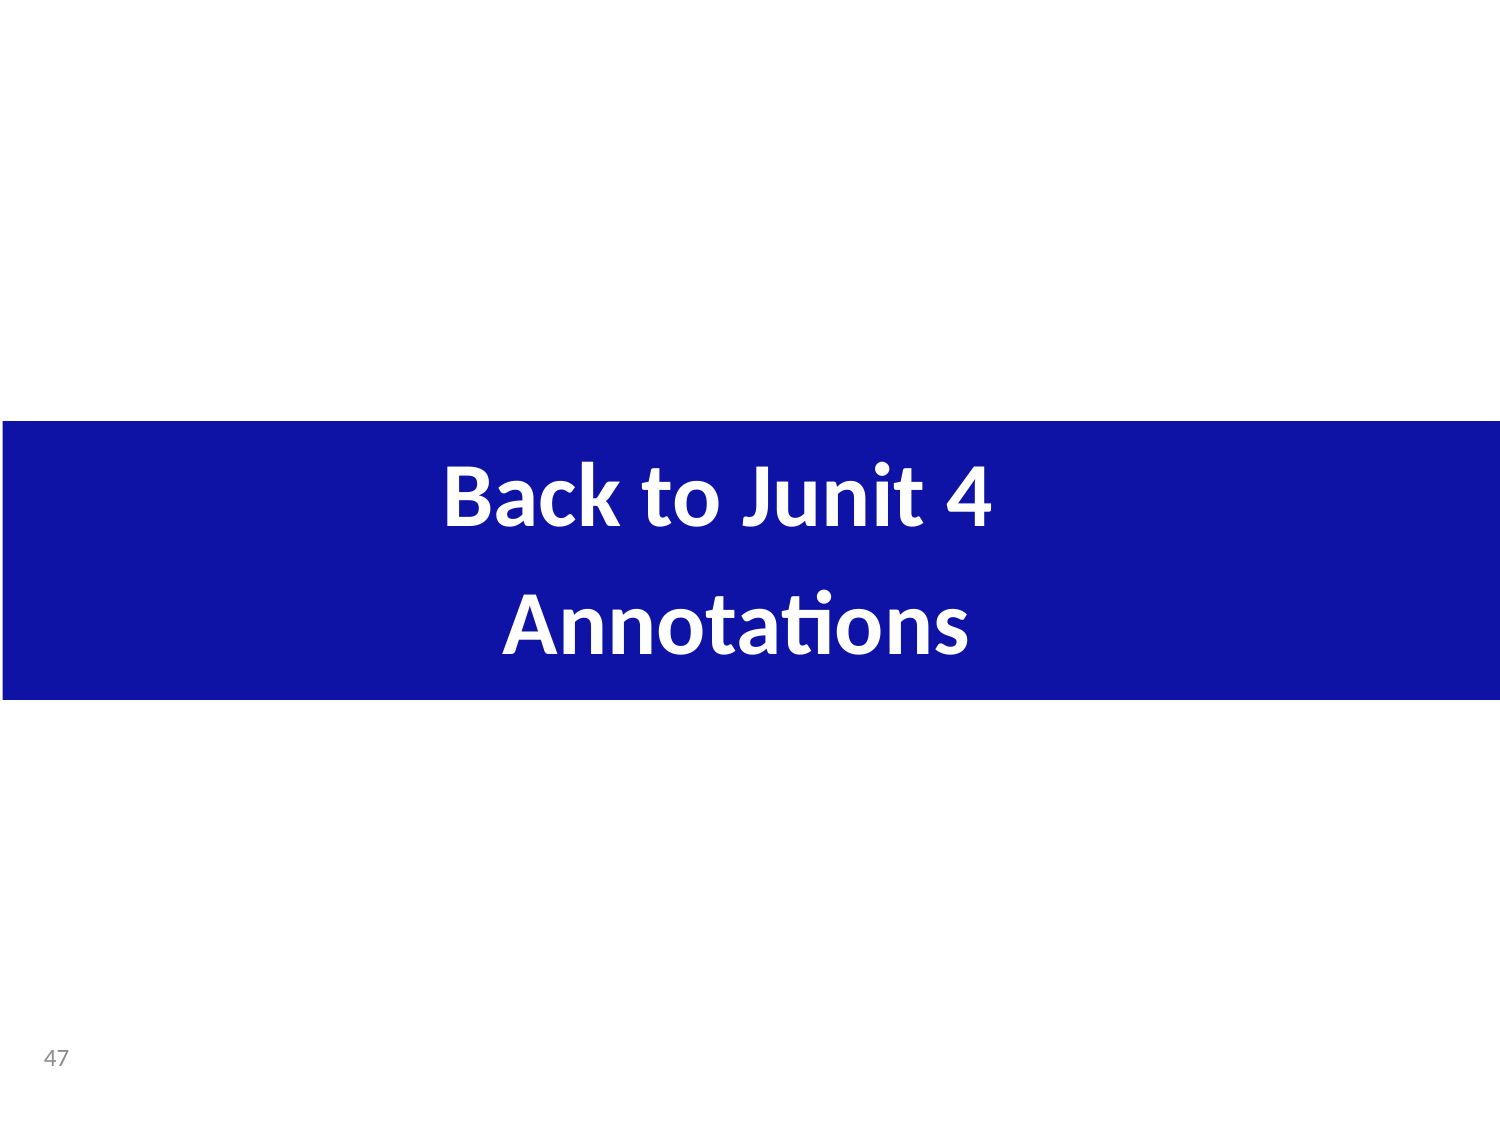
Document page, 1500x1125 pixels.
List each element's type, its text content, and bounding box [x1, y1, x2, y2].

text_box Annotations [1, 549, 1464, 681]
slide_number 47 [0, 1018, 99, 1094]
text_box [1, 419, 1500, 702]
text_box Back to Junit 4 [51, 421, 1377, 552]
